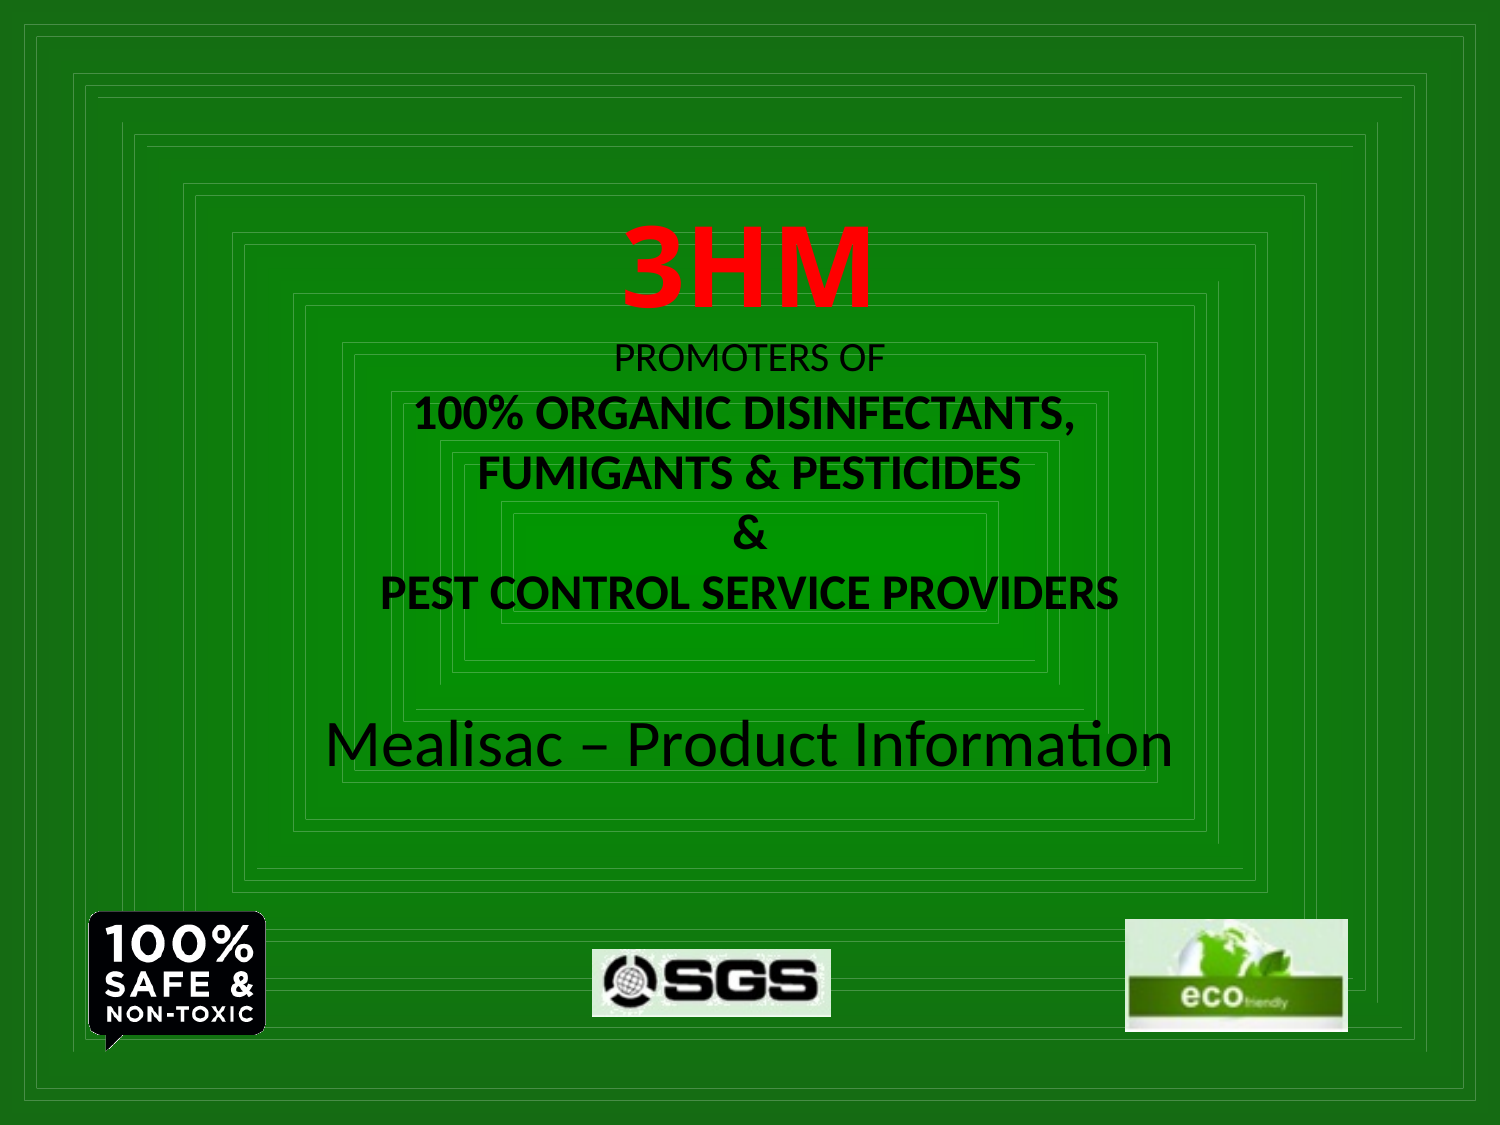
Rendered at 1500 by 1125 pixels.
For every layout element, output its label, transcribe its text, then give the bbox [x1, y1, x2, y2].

picture [34, 883, 311, 1079]
picture [1124, 919, 1348, 1032]
text_box 3HM PROMOTERS OF 100% ORGANIC DISINFECTANTS, FUMIGANTS & PESTICIDES & PEST CONTROL SERVICE PROVIDERS Mealisac – Product Information [246, 187, 1254, 788]
picture [592, 948, 831, 1017]
